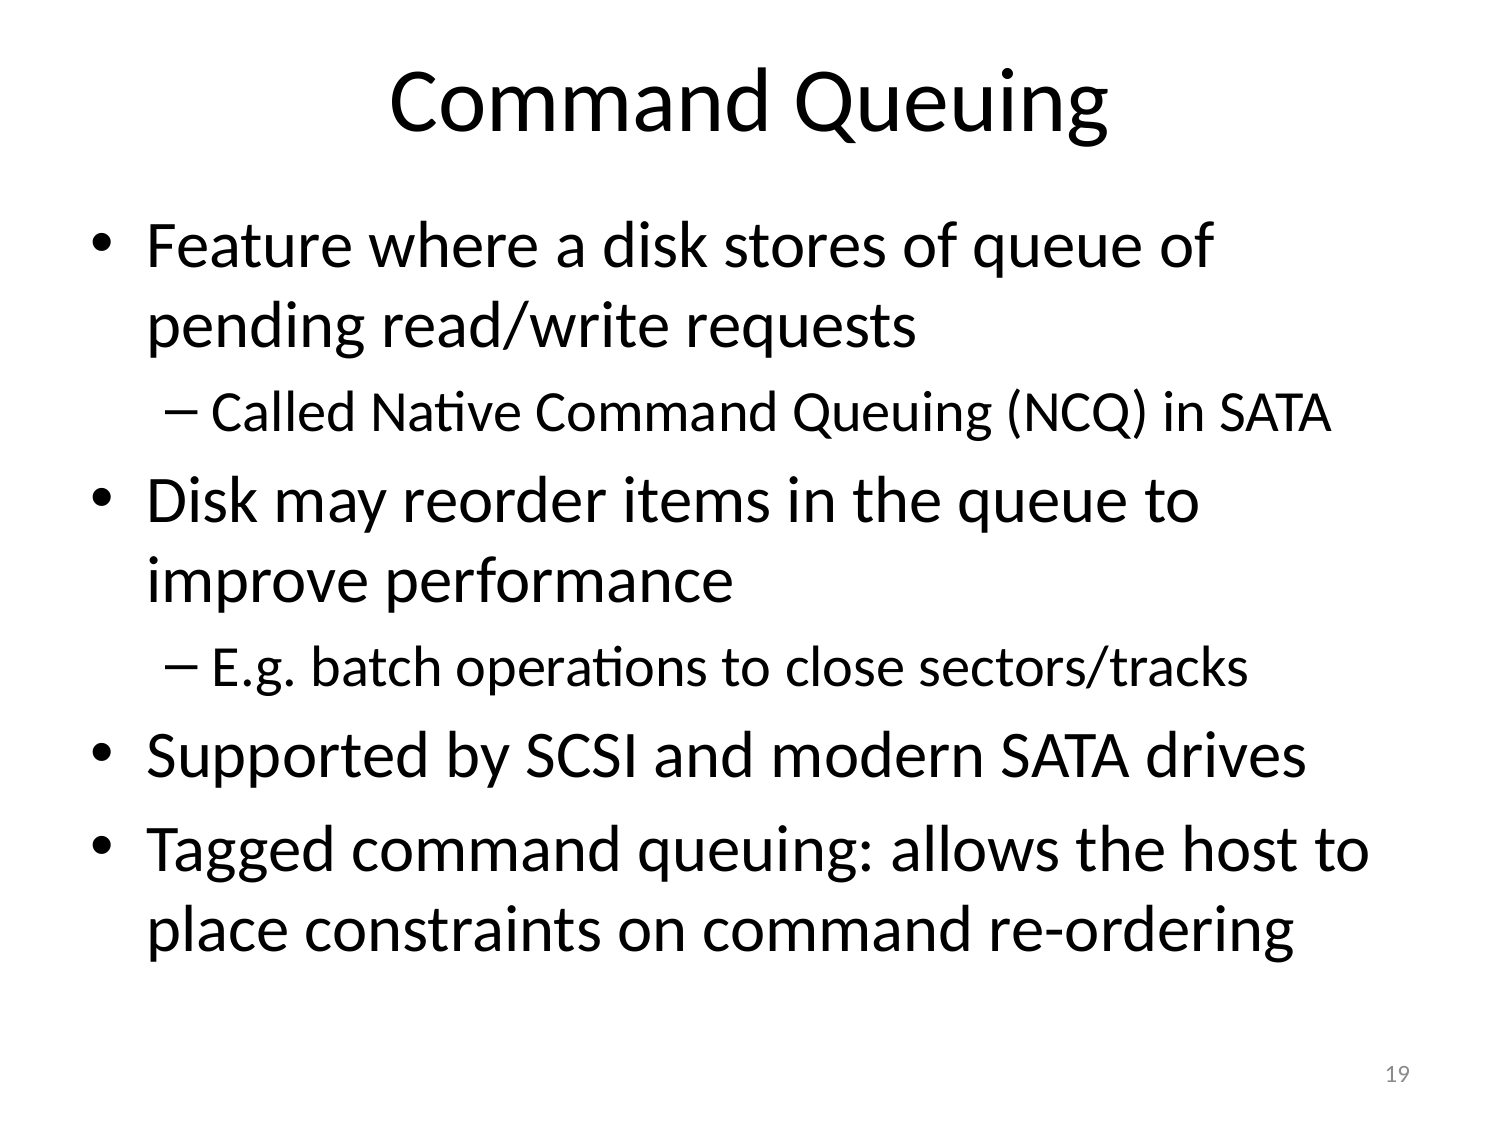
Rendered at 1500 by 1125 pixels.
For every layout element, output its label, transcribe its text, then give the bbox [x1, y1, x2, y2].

list Feature where a disk stores of queue of pending read/write requests Called Native Command Queuing (NCQ) in SATA Disk may reorder items in the queue to improve performance E.g. batch operations to close sectors/tracks Supported by SCSI and modern SATA drives Tagged command queuing: allows the host to place constraints on command re-ordering [75, 193, 1455, 1040]
title Command Queuing [75, 1, 1425, 189]
slide_number 19 [1074, 1042, 1425, 1103]
